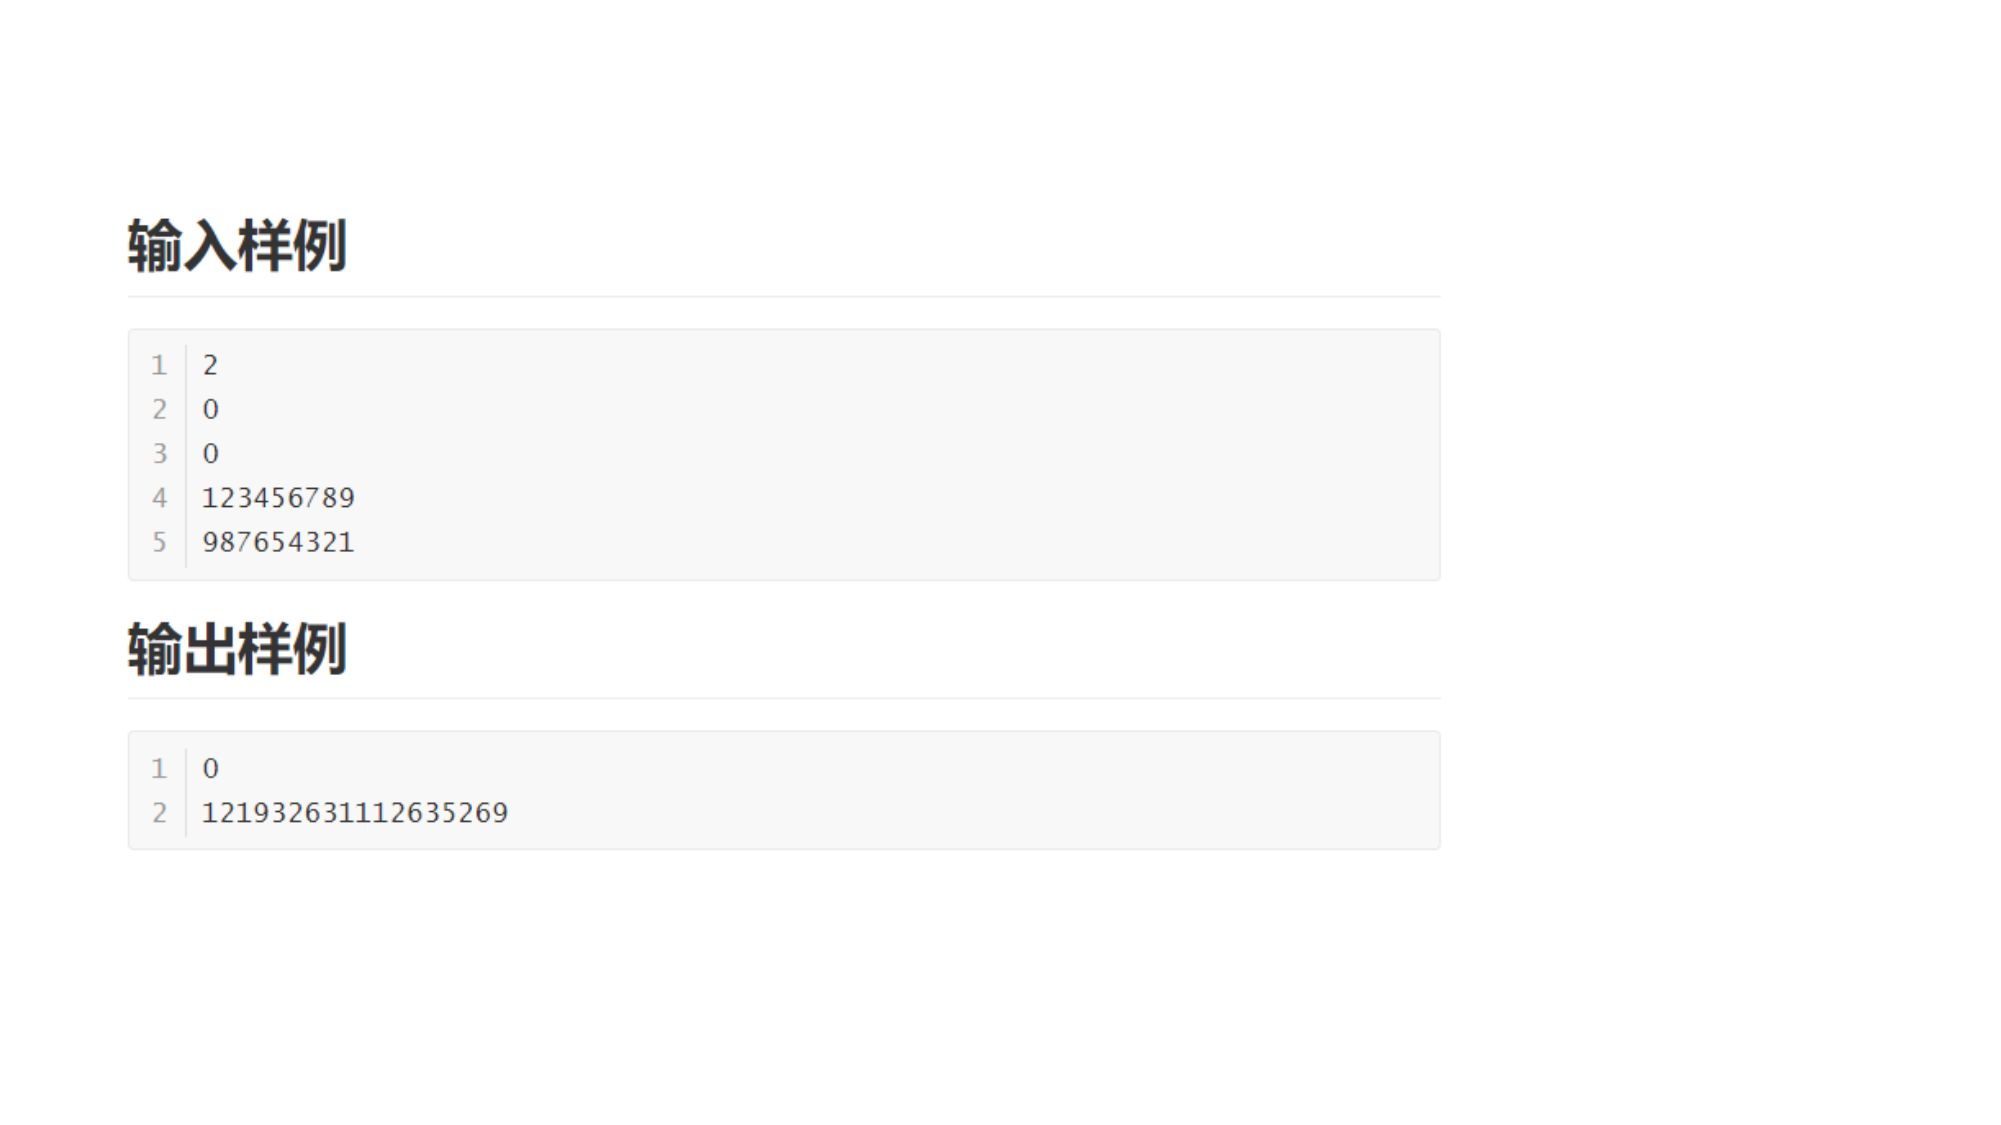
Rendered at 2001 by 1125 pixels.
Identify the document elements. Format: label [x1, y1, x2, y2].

picture [102, 196, 1469, 875]
